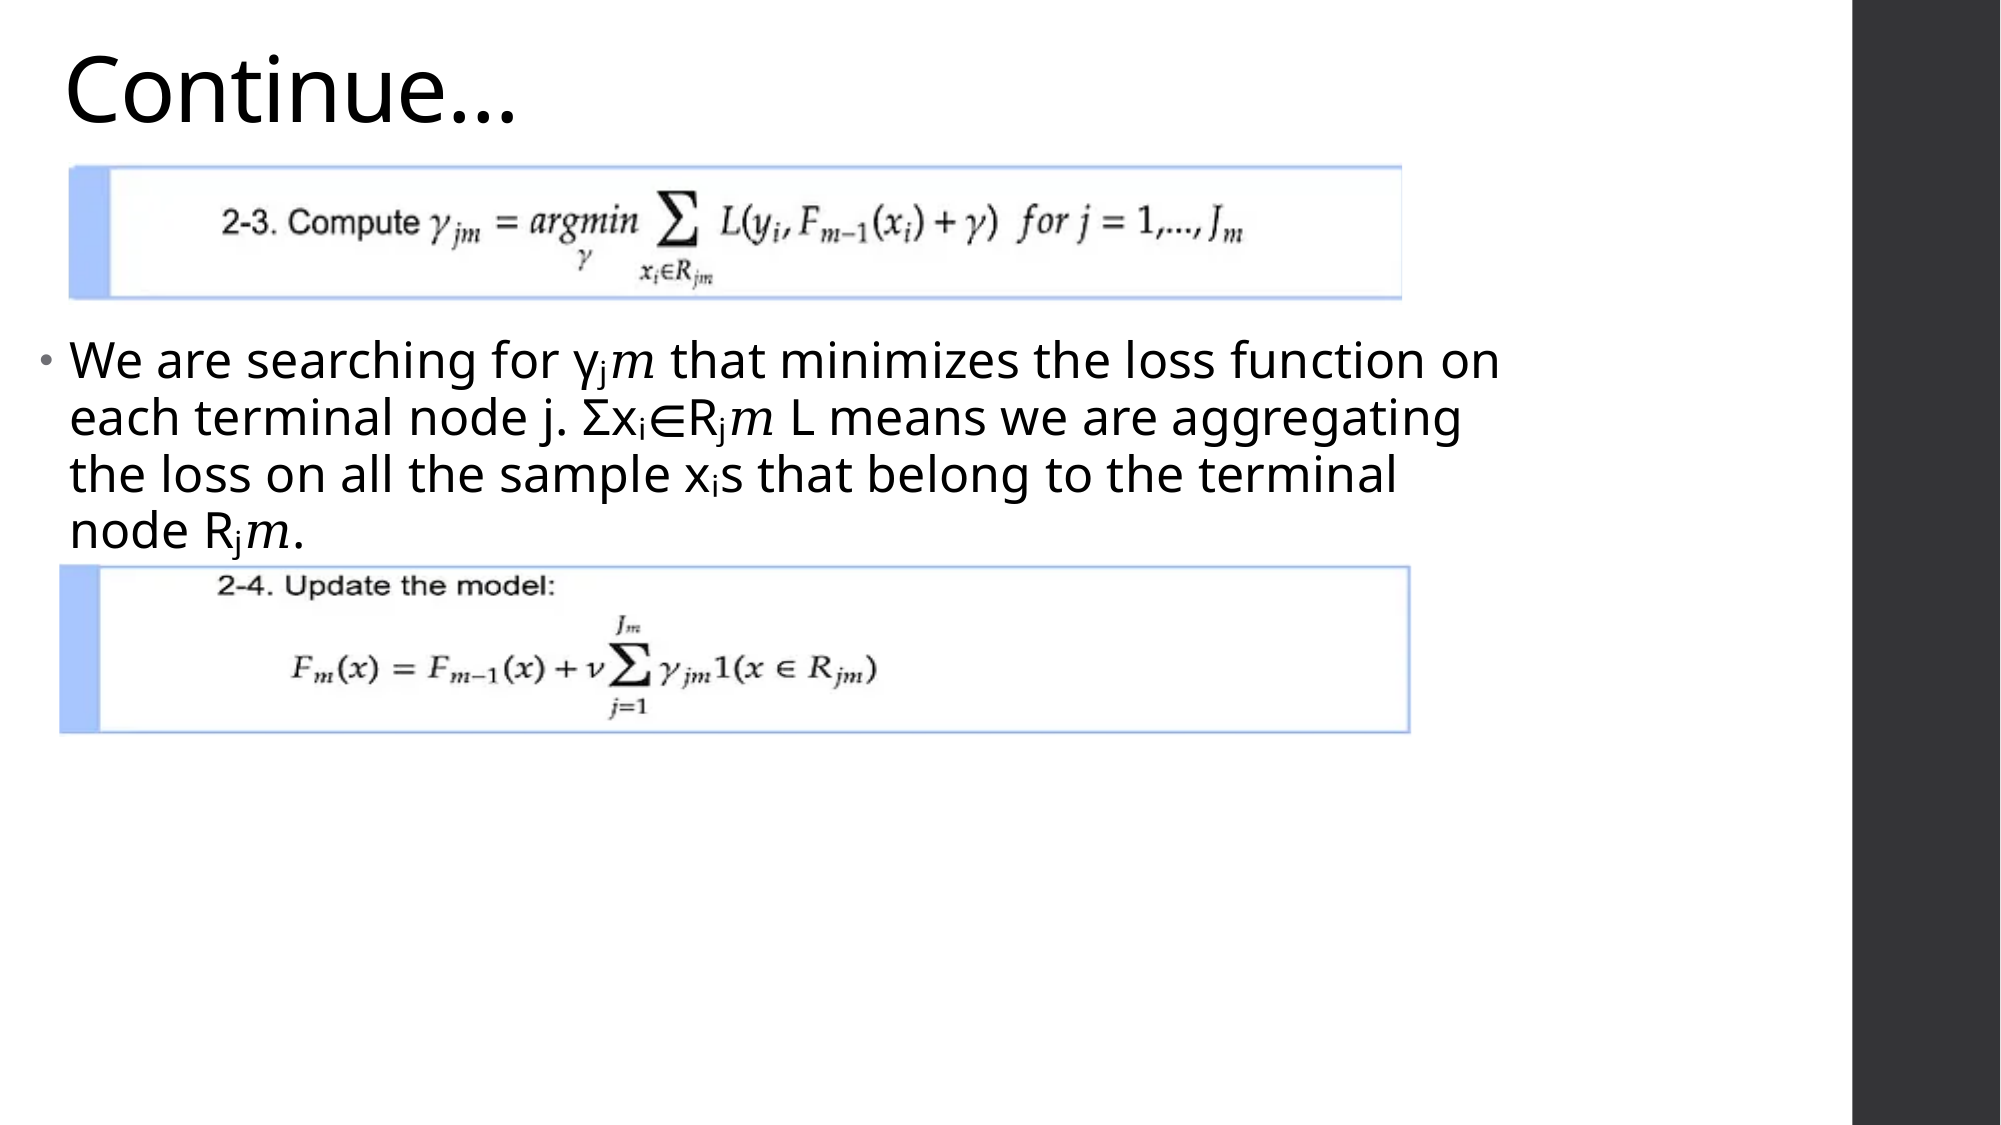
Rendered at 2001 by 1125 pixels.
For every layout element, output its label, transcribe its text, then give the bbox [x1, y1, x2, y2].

picture [59, 563, 1412, 737]
title Continue… [48, 0, 1639, 151]
picture [68, 162, 1403, 305]
list We are searching for γⱼ𝑚 that minimizes the loss function on each terminal node j. Σxᵢ∈Rⱼ𝑚 L means we are aggregating the loss on all the sample xᵢs that belong to the terminal node Rⱼ𝑚. [24, 324, 1544, 1092]
